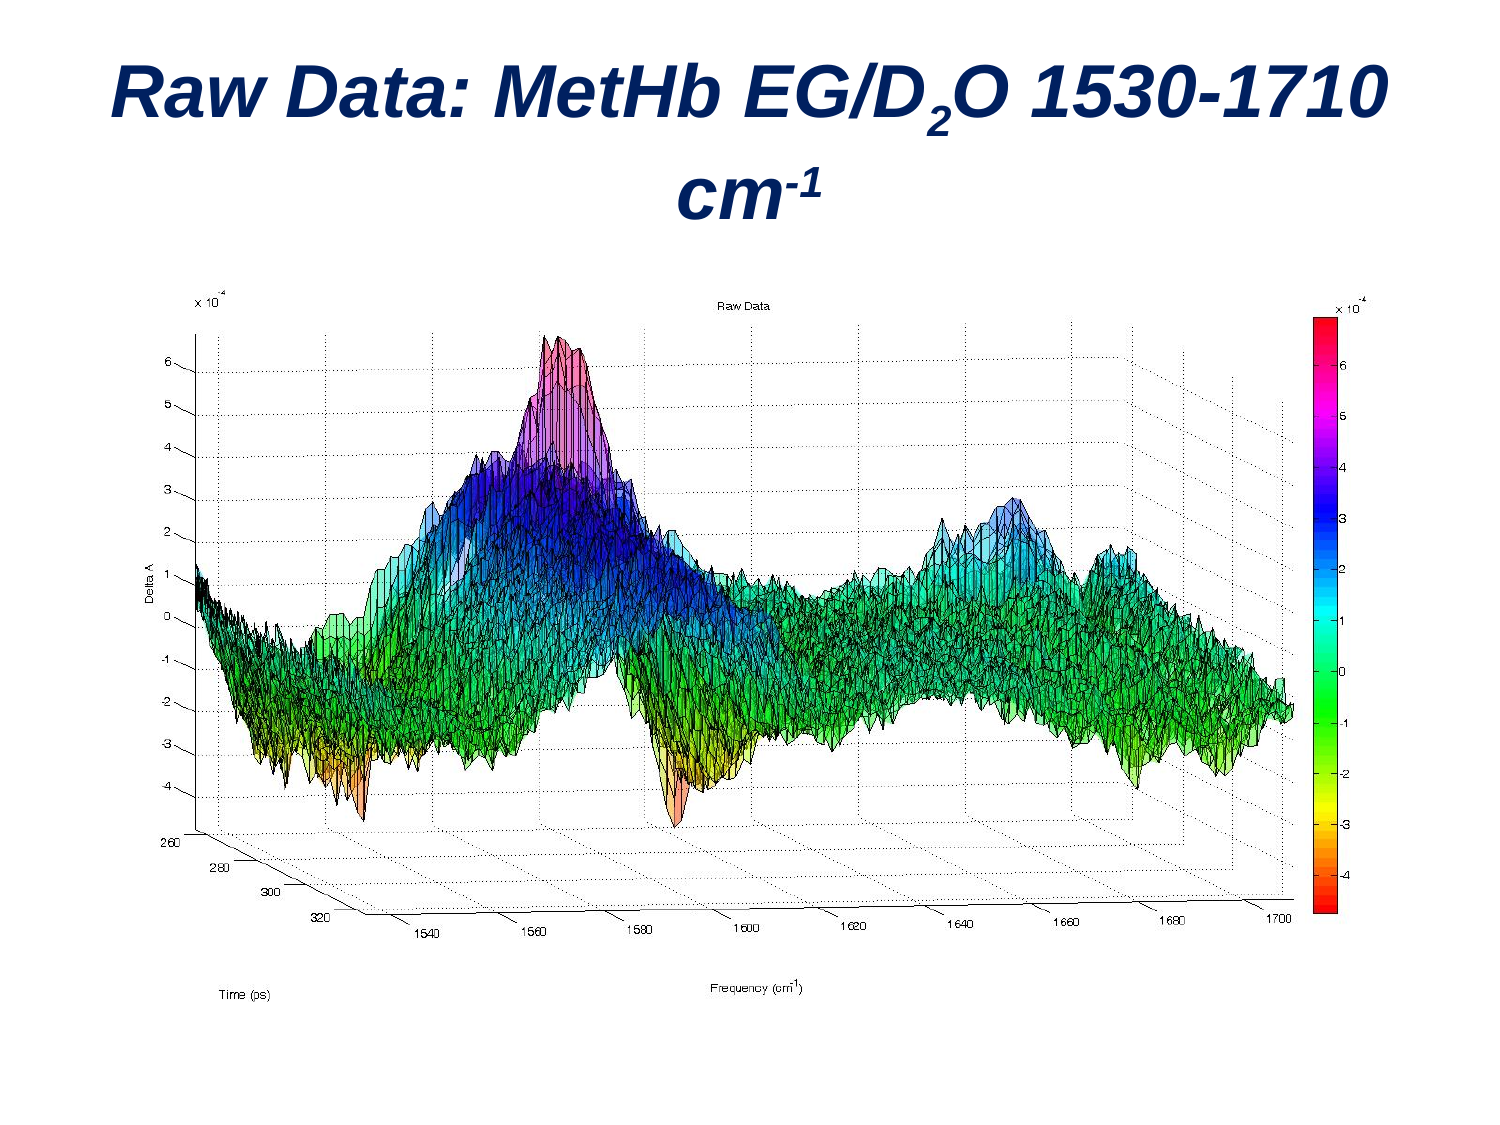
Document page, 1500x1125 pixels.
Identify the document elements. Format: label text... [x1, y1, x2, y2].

picture [0, 262, 1500, 1002]
title Raw Data: MetHb EG/D2O 1530-1710 cm-1 [75, 45, 1425, 233]
